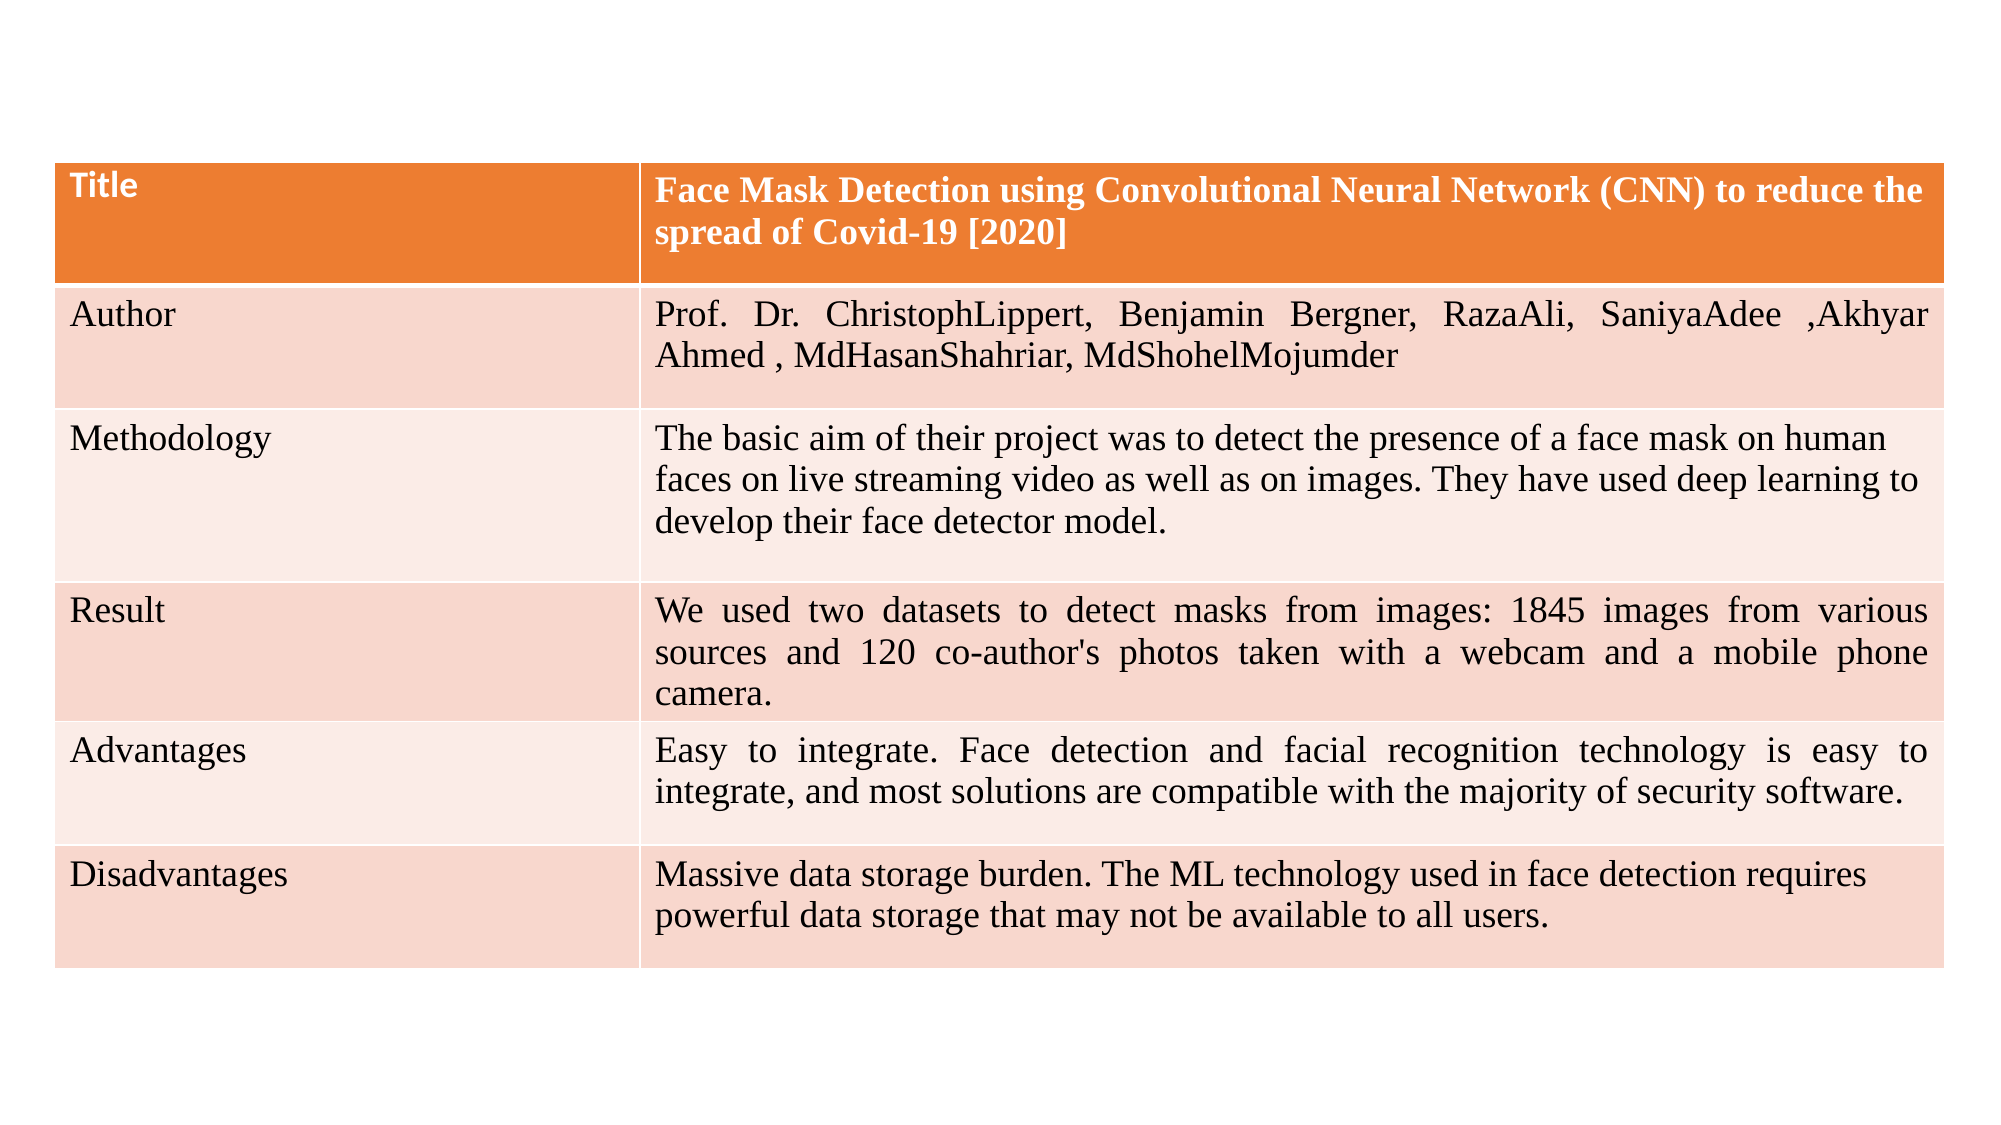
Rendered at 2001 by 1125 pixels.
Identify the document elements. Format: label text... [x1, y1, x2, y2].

table_cell Disadvantages [55, 846, 639, 968]
table_cell Easy to integrate. Face detection and facial recognition technology is easy to integrate, and most solutions are compatible with the majority of security software. [641, 722, 1944, 844]
table_cell Massive data storage burden. The ML technology used in face detection requires powerful data storage that may not be available to all users. [641, 846, 1944, 968]
table_cell We used two datasets to detect masks from images: 1845 images from various sources and 120 co-author's photos taken with a webcam and a mobile phone camera. [641, 583, 1944, 721]
table_header Face Mask Detection using Convolutional Neural Network (CNN) to reduce the spread of Covid-19 [2020] [641, 163, 1944, 283]
table_cell Author [55, 288, 639, 408]
table_cell The basic aim of their project was to detect the presence of a face mask on human faces on live streaming video as well as on images. They have used deep learning to develop their face detector model. [641, 410, 1944, 581]
table_cell Advantages [55, 722, 639, 844]
table_header Title [55, 163, 639, 283]
table_cell Methodology [55, 410, 639, 581]
table_cell Result [55, 583, 639, 721]
table_cell Prof. Dr. ChristophLippert, Benjamin Bergner, RazaAli, SaniyaAdee ,Akhyar Ahmed , MdHasanShahriar, MdShohelMojumder [641, 288, 1944, 408]
